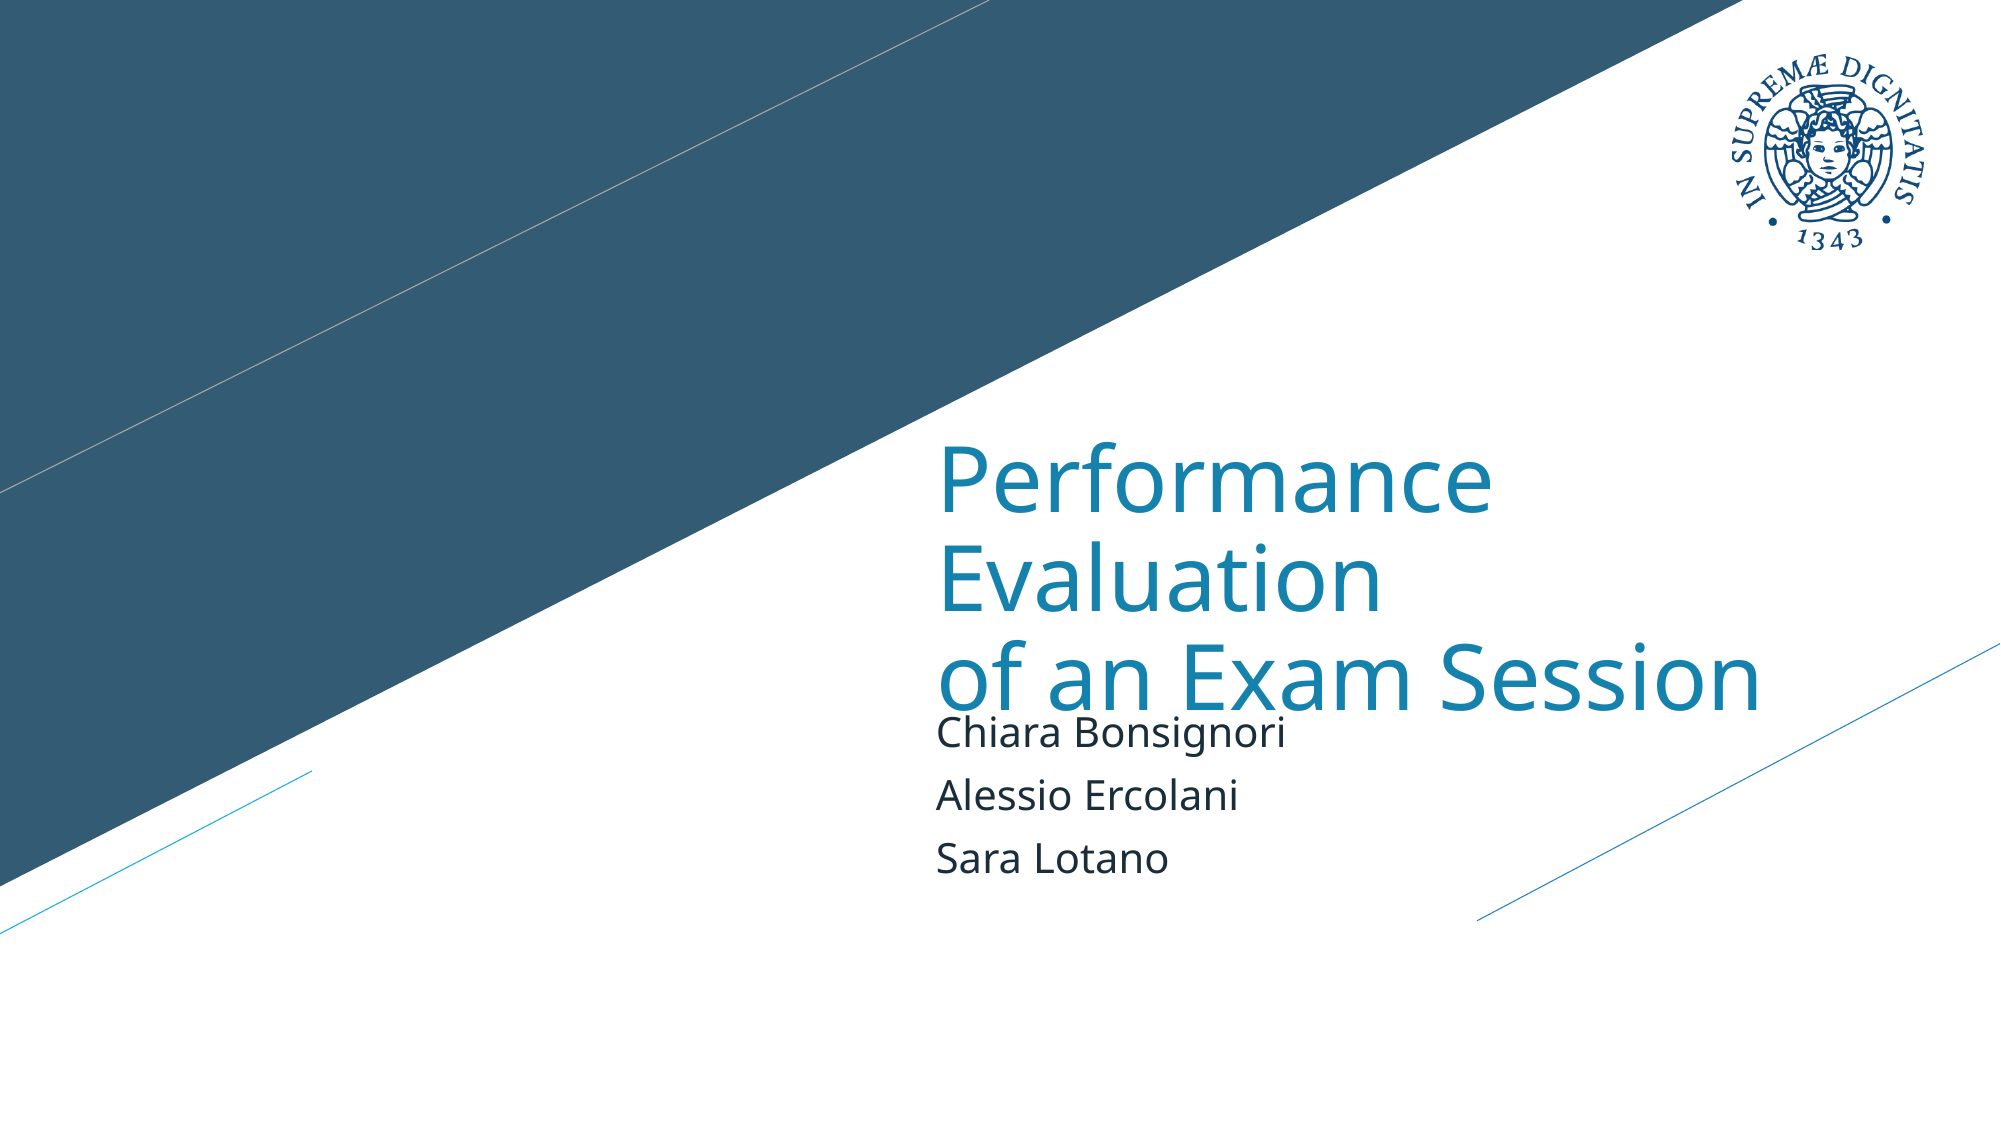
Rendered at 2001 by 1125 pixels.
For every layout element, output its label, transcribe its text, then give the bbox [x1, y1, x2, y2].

title Performance Evaluation of an Exam Session [921, 443, 1902, 713]
subtitle Chiara Bonsignori Alessio Ercolani Sara Lotano [921, 698, 1441, 900]
picture [1732, 54, 1924, 250]
